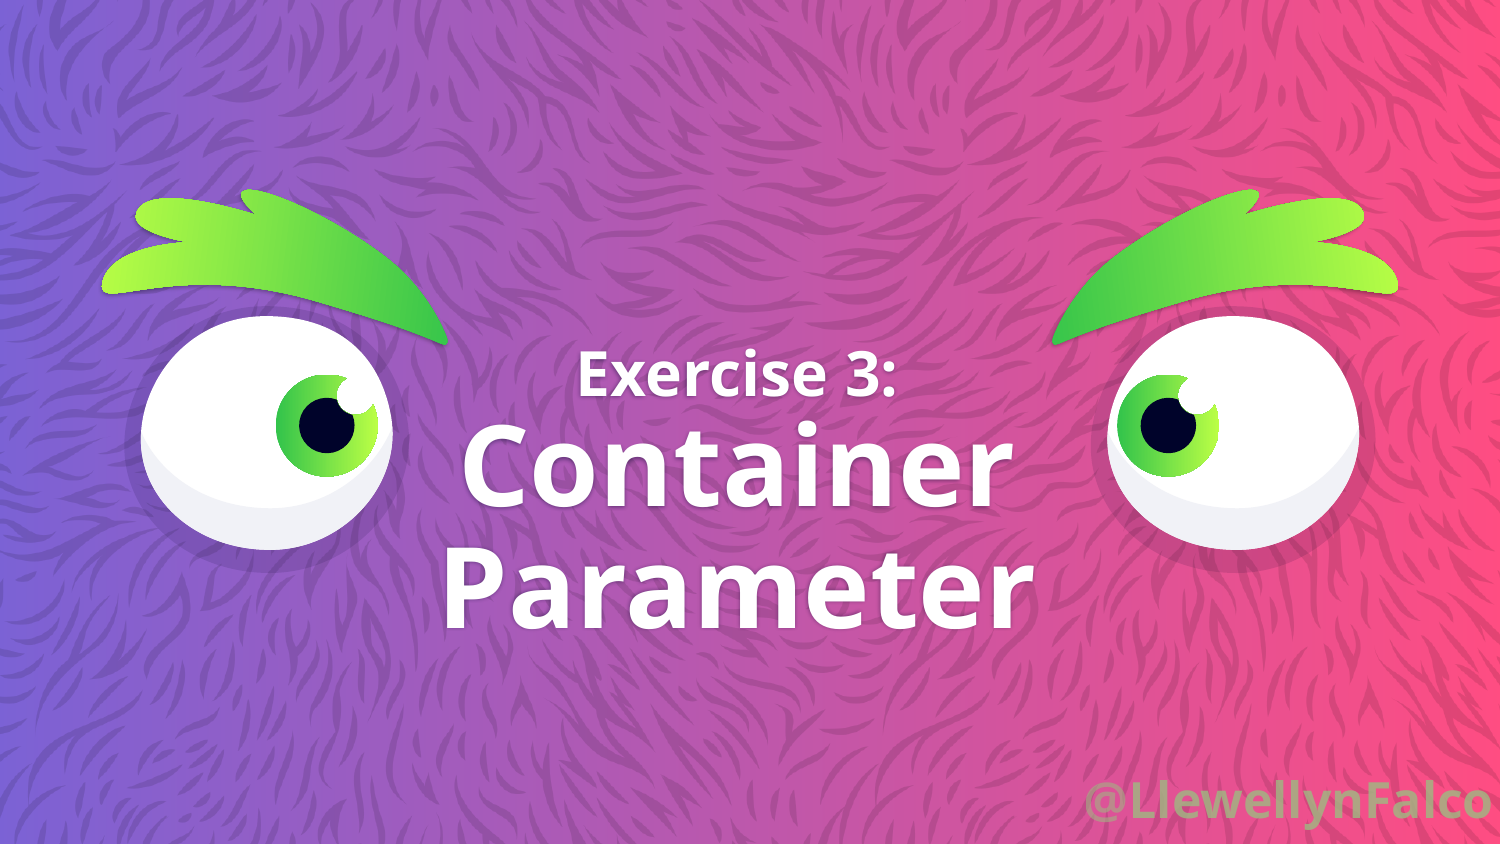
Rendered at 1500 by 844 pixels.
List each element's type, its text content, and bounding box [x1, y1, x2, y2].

title Exercise 3: Container Parameter [433, 299, 1041, 653]
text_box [124, 305, 410, 574]
text_box [1052, 189, 1369, 345]
text_box [101, 189, 448, 345]
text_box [1090, 305, 1376, 574]
